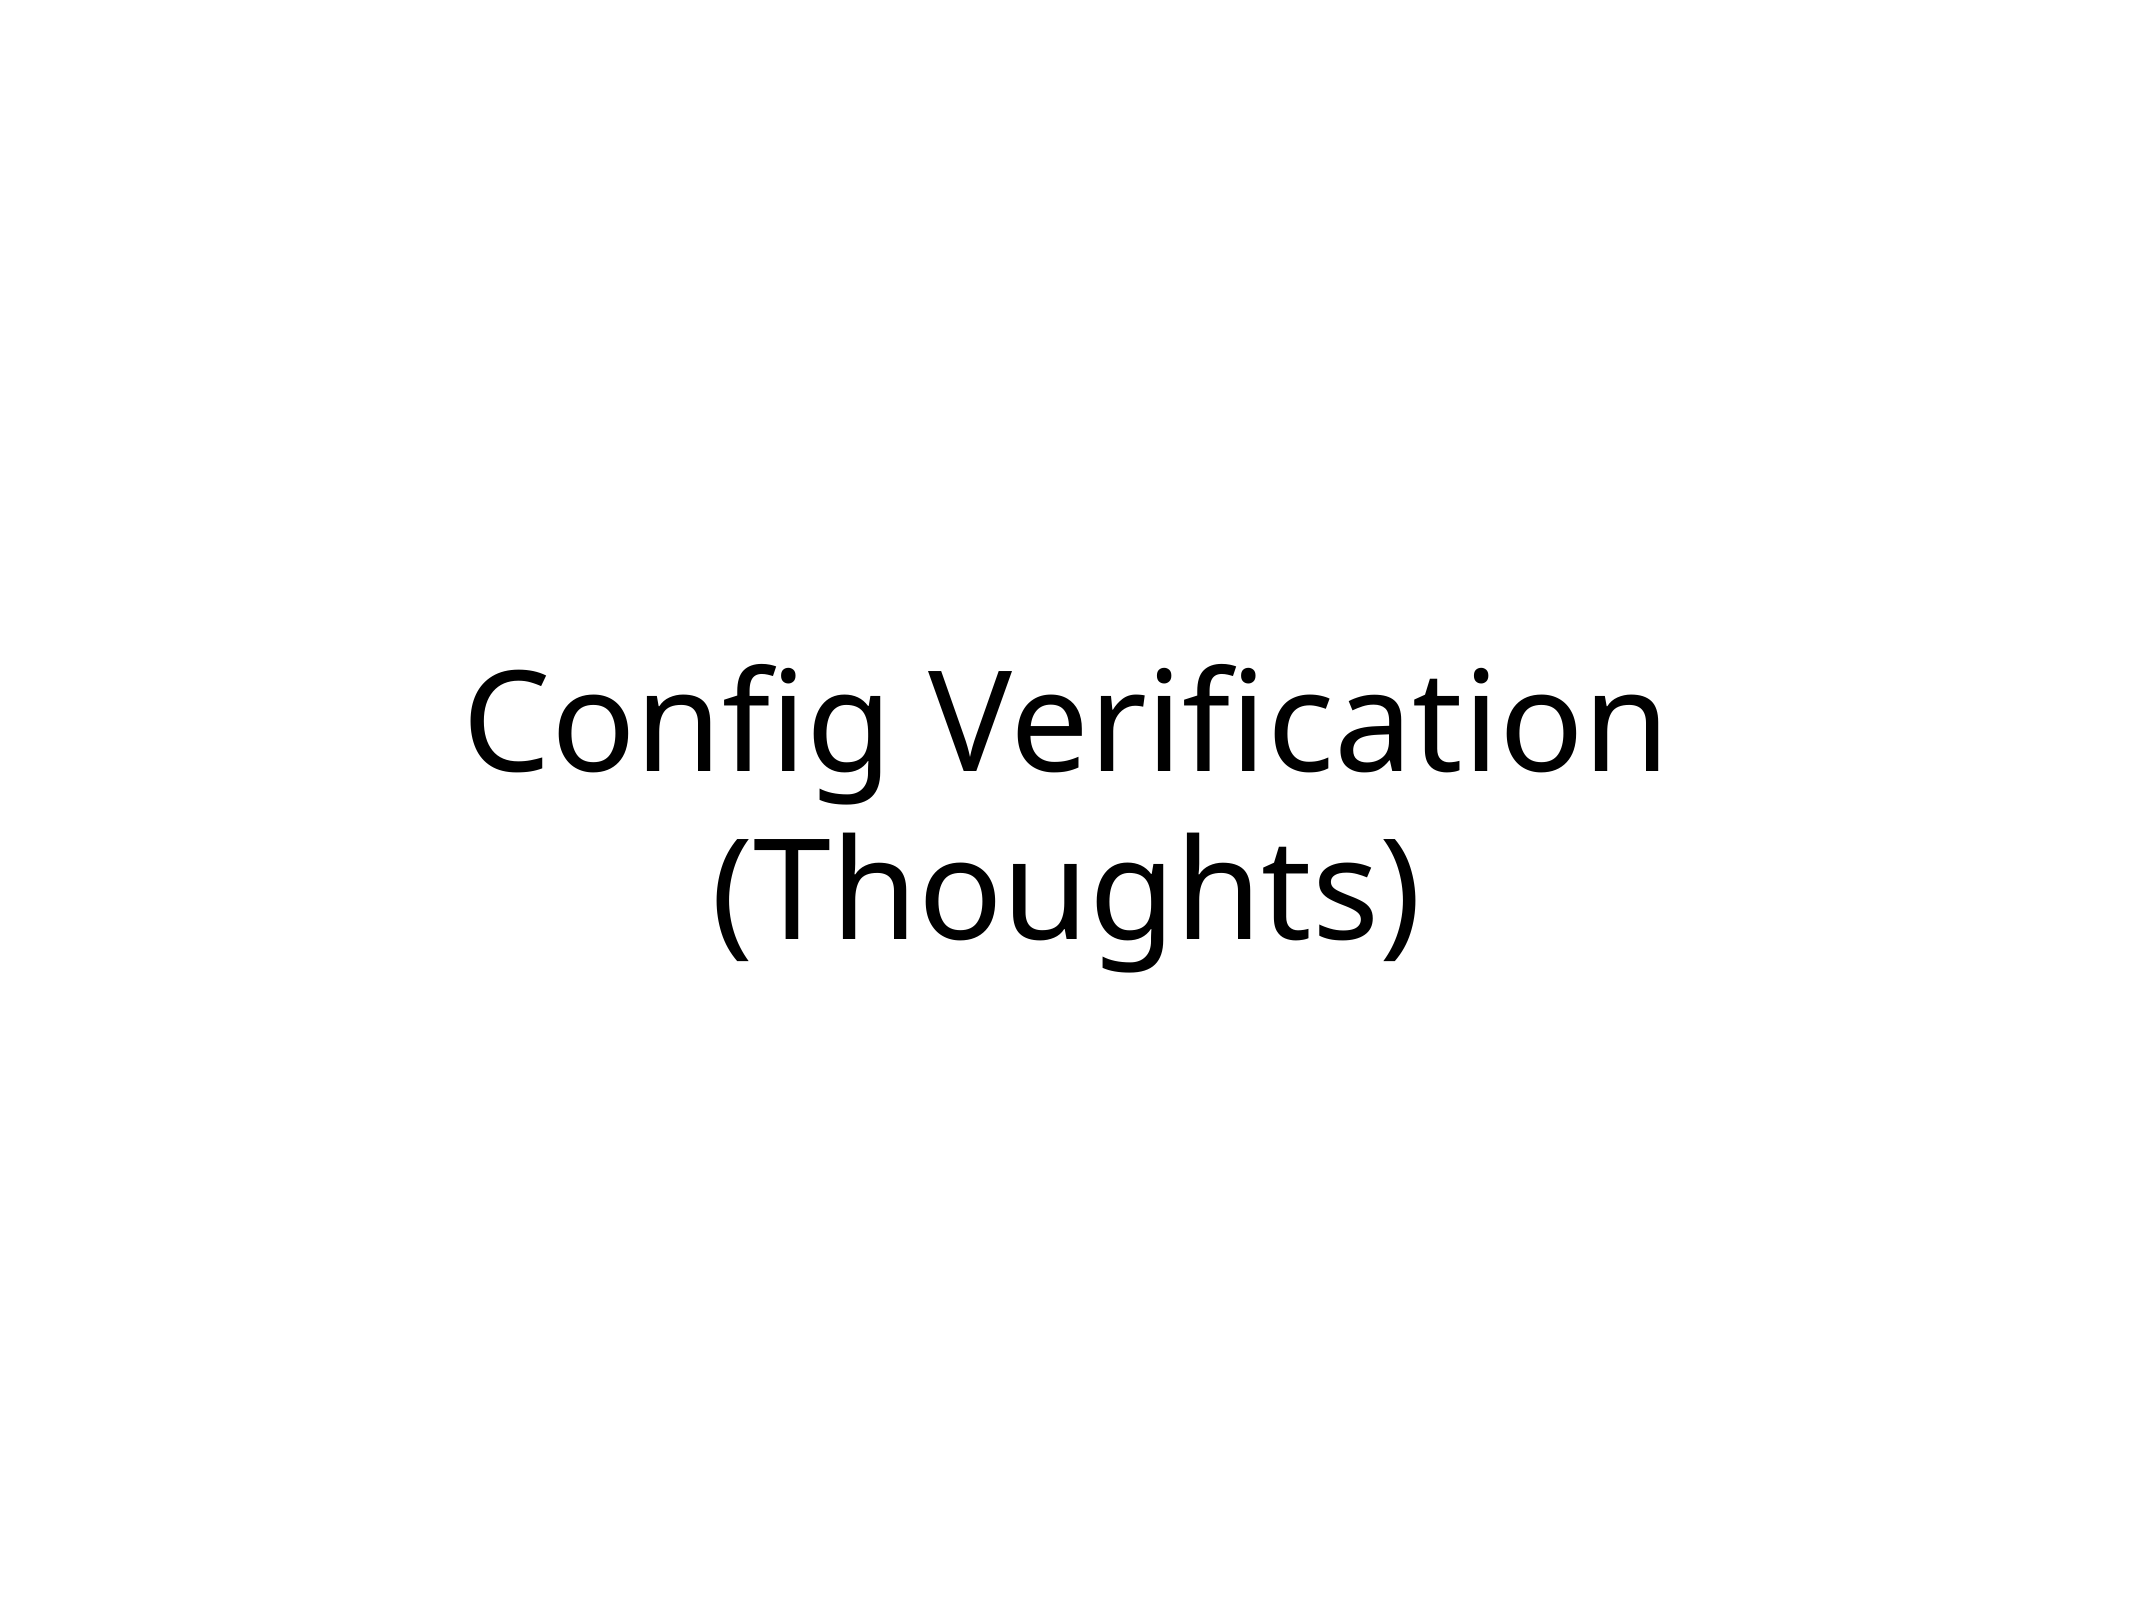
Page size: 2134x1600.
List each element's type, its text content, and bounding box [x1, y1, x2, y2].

title Config Verification (Thoughts) [155, 622, 1978, 978]
